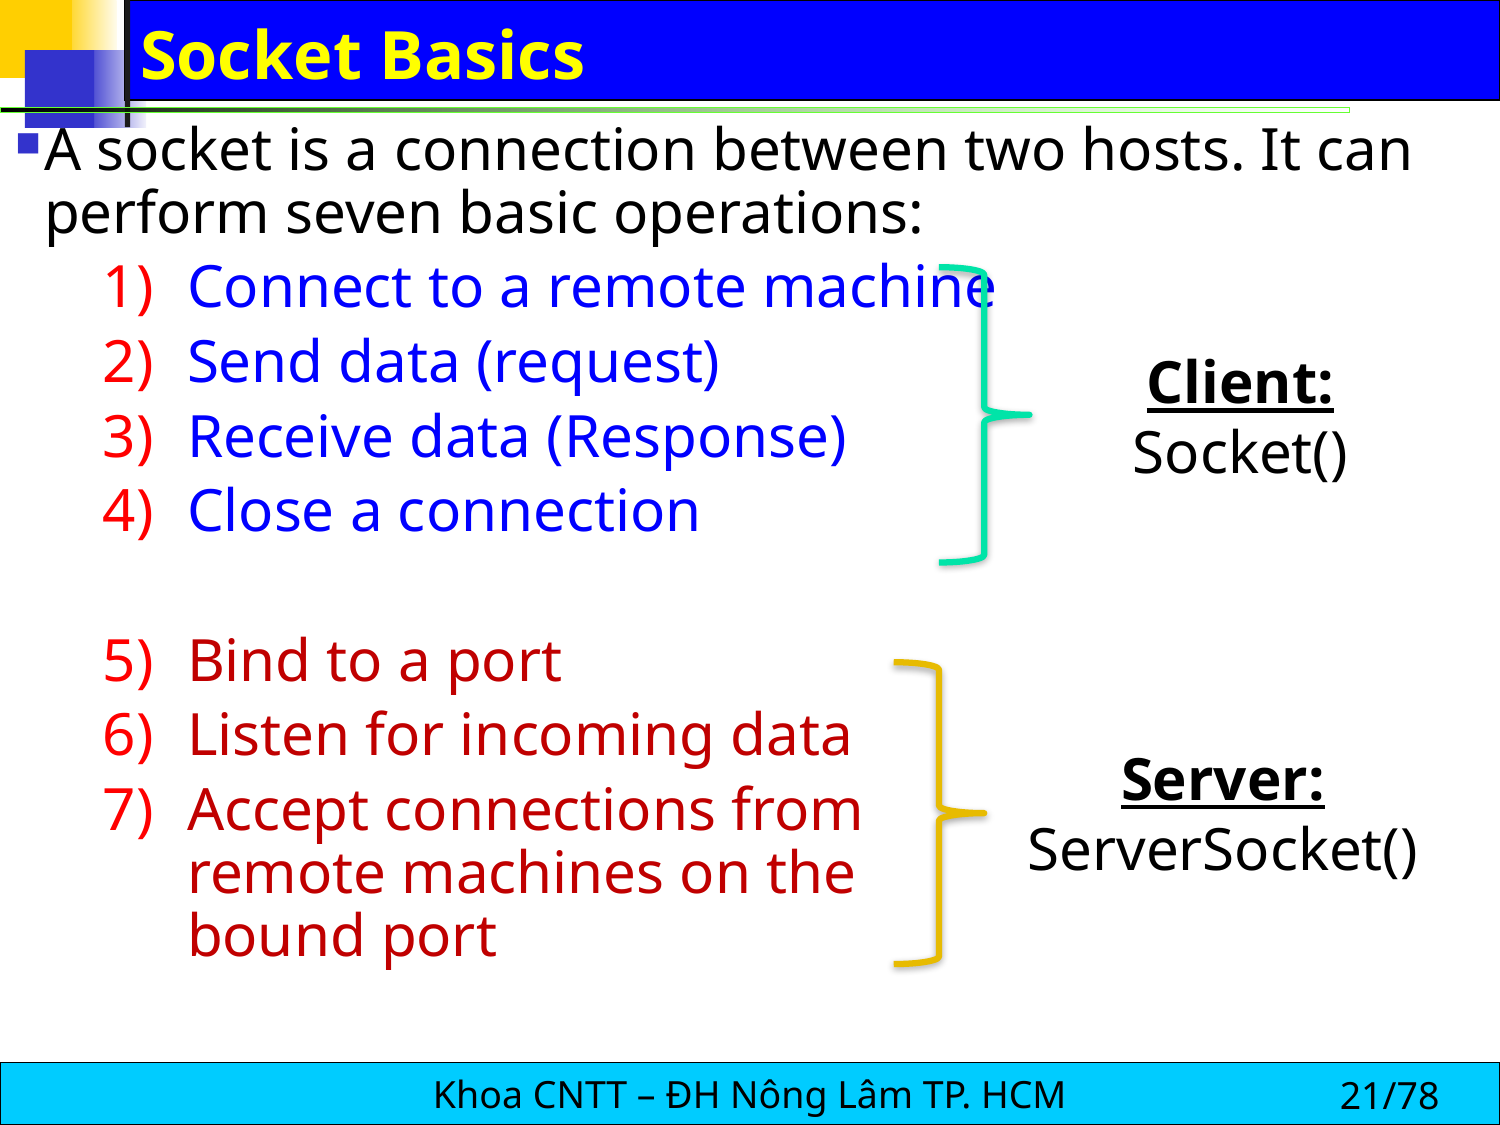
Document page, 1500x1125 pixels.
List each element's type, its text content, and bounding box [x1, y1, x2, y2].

text_box Client: Socket() [1104, 338, 1377, 493]
text_box Server: ServerSocket() [994, 734, 1451, 890]
title Socket Basics [124, 12, 1467, 101]
text_box [938, 264, 1033, 566]
text_box [893, 659, 988, 968]
list A socket is a connection between two hosts. It can perform seven basic operations: Connect to a remote machine Send data (request) Receive data (Response) Close a connection Bind to a port Listen for incoming data Accept connections from remote machines on the bound port [0, 112, 1483, 1051]
